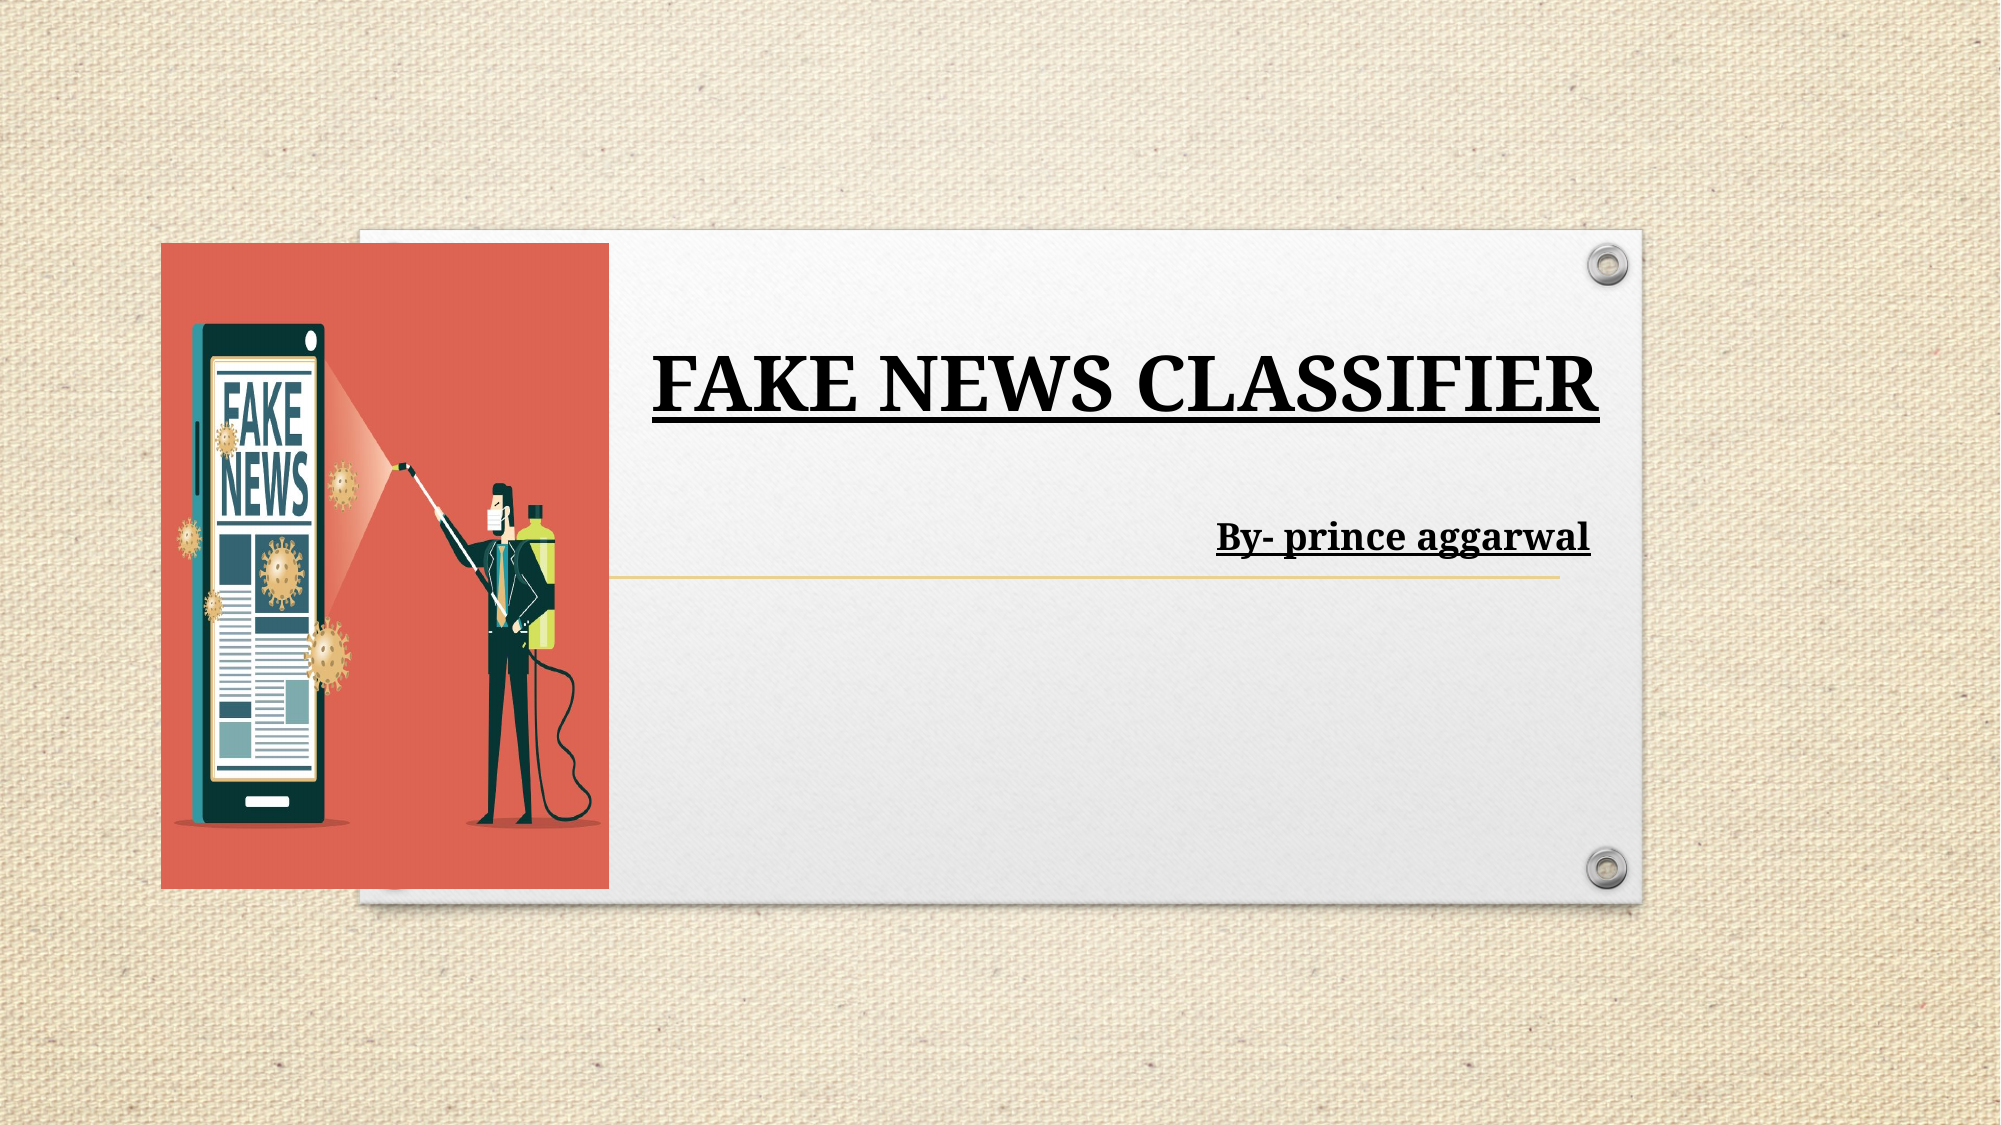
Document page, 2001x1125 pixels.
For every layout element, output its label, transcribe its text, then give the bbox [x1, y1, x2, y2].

text_box FAKE NEWS CLASSIFIER [637, 327, 1629, 435]
text_box By- prince aggarwal [1201, 505, 1663, 566]
picture [0, 0, 2001, 1125]
